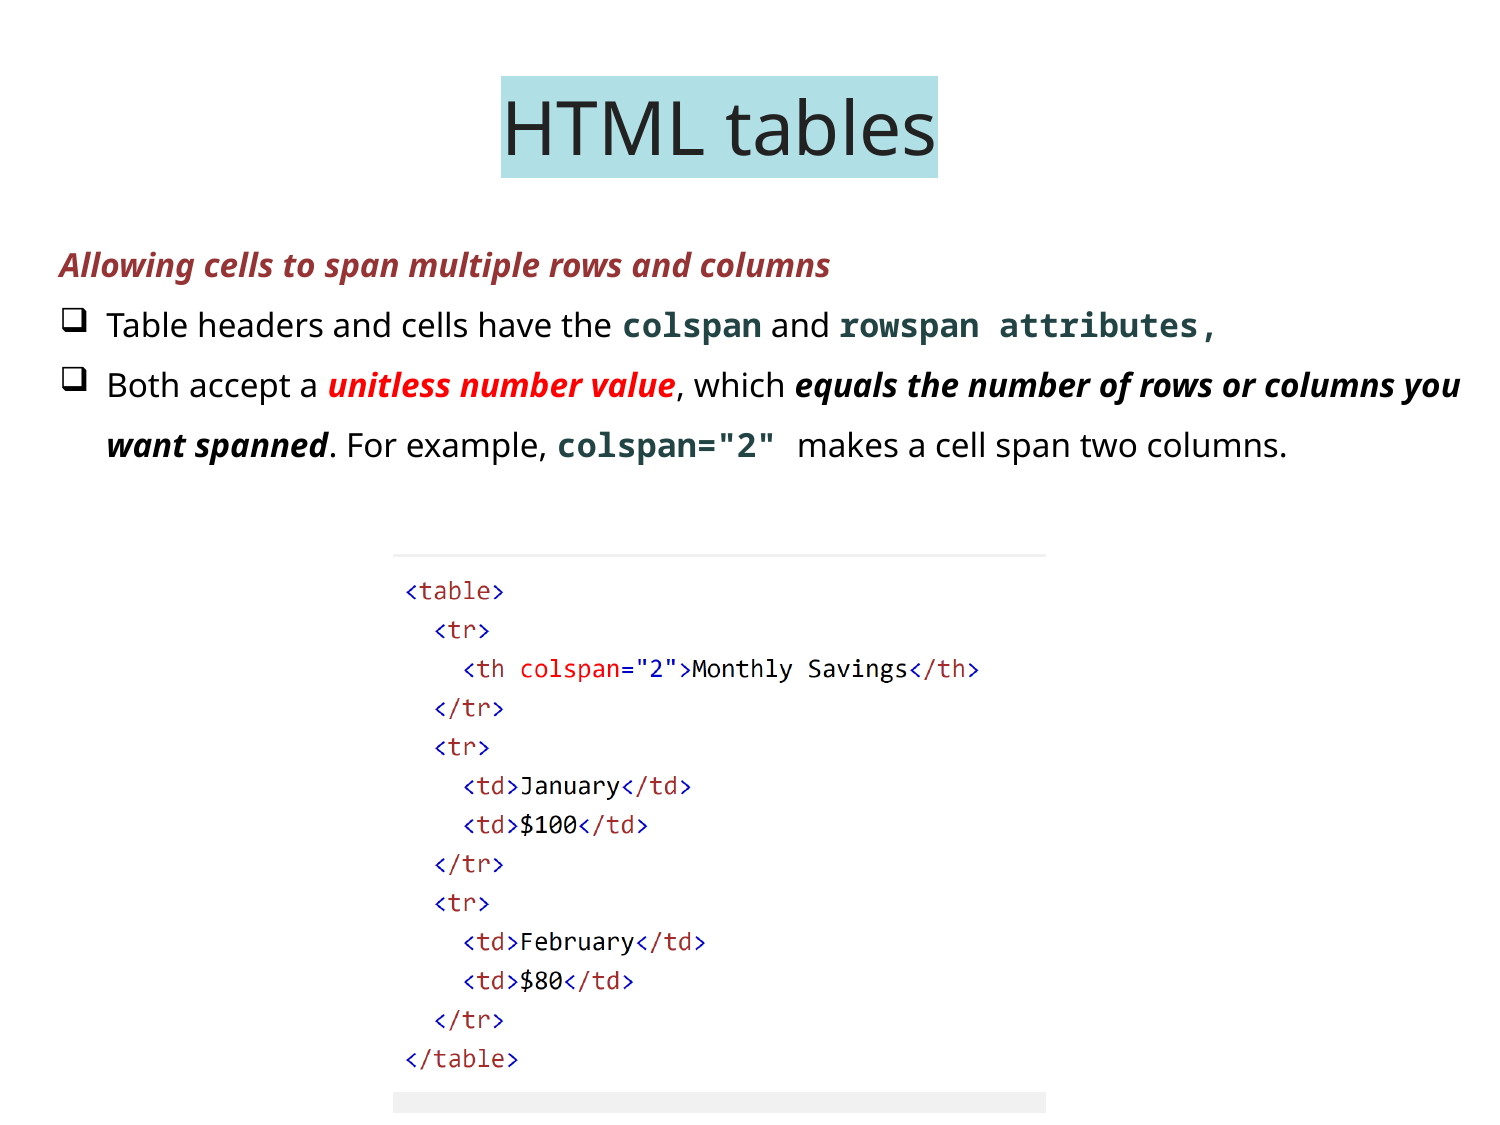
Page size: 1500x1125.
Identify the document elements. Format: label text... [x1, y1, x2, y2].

list Allowing cells to span multiple rows and columns Table headers and cells have the colspan and rowspan attributes, Both accept a unitless number value, which equals the number of rows or columns you want spanned. For example, colspan="2" makes a cell span two columns. [44, 209, 1488, 1075]
title HTML tables [44, 52, 1395, 172]
picture [393, 554, 1046, 1113]
